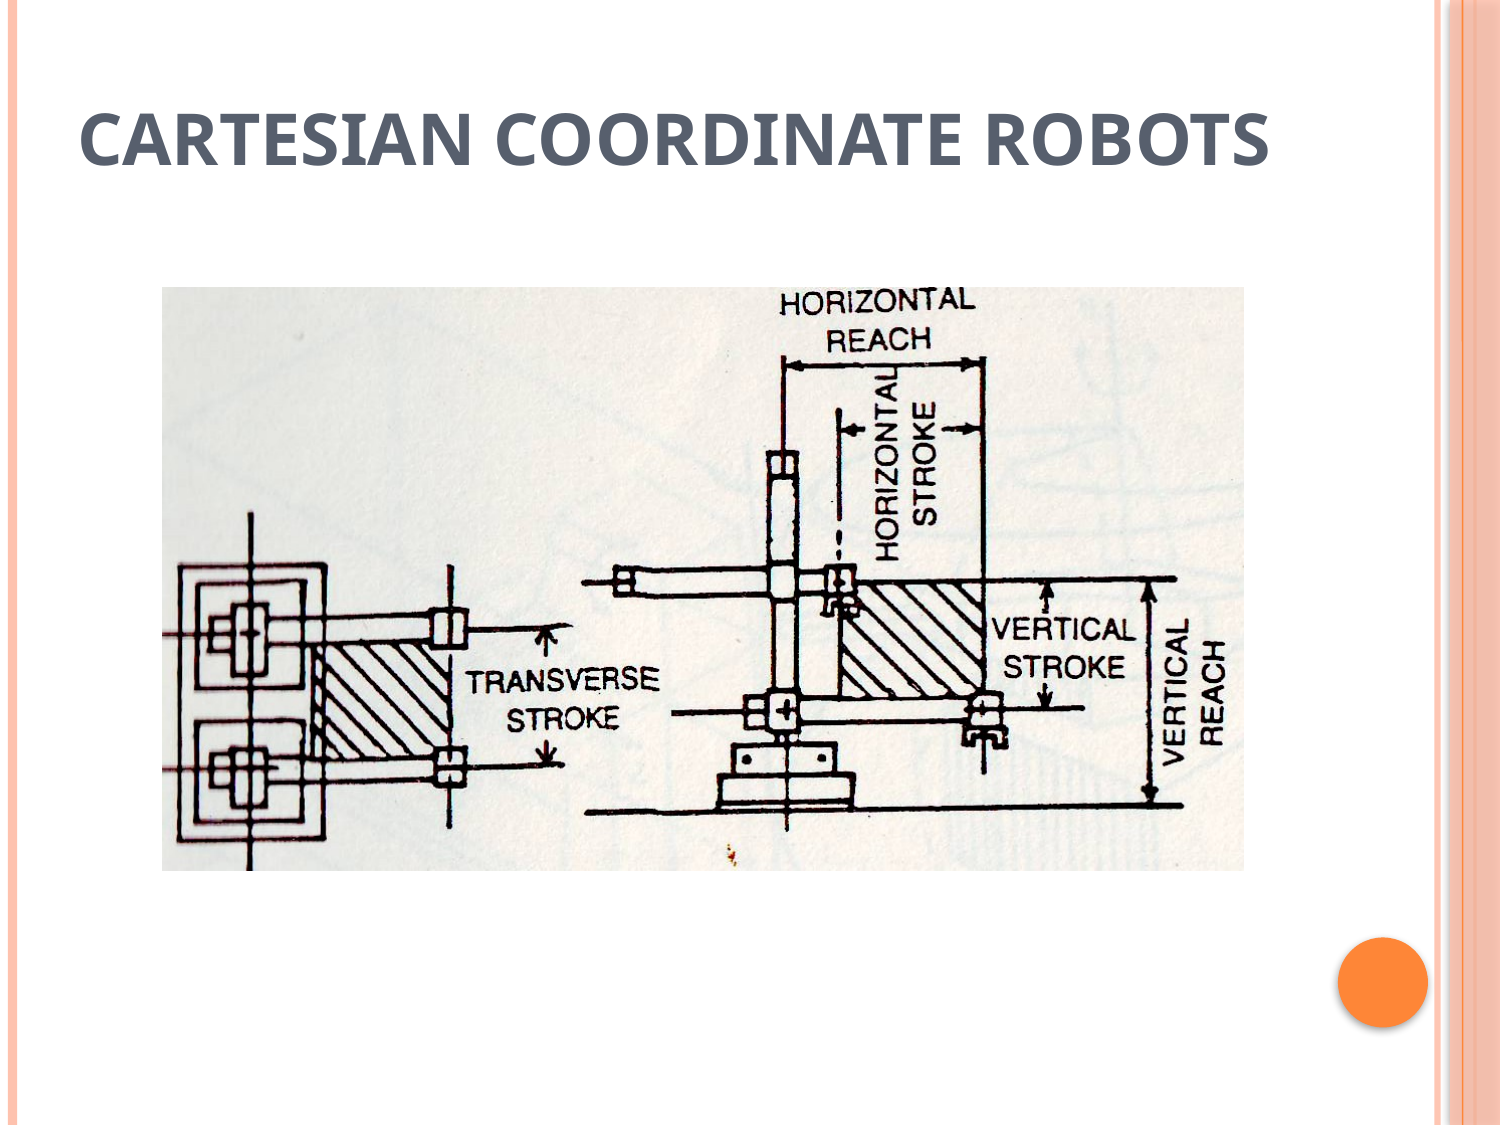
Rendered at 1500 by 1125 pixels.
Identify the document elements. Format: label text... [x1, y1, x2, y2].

title Cartesian Coordinate robots [62, 0, 1288, 188]
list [161, 286, 1245, 872]
